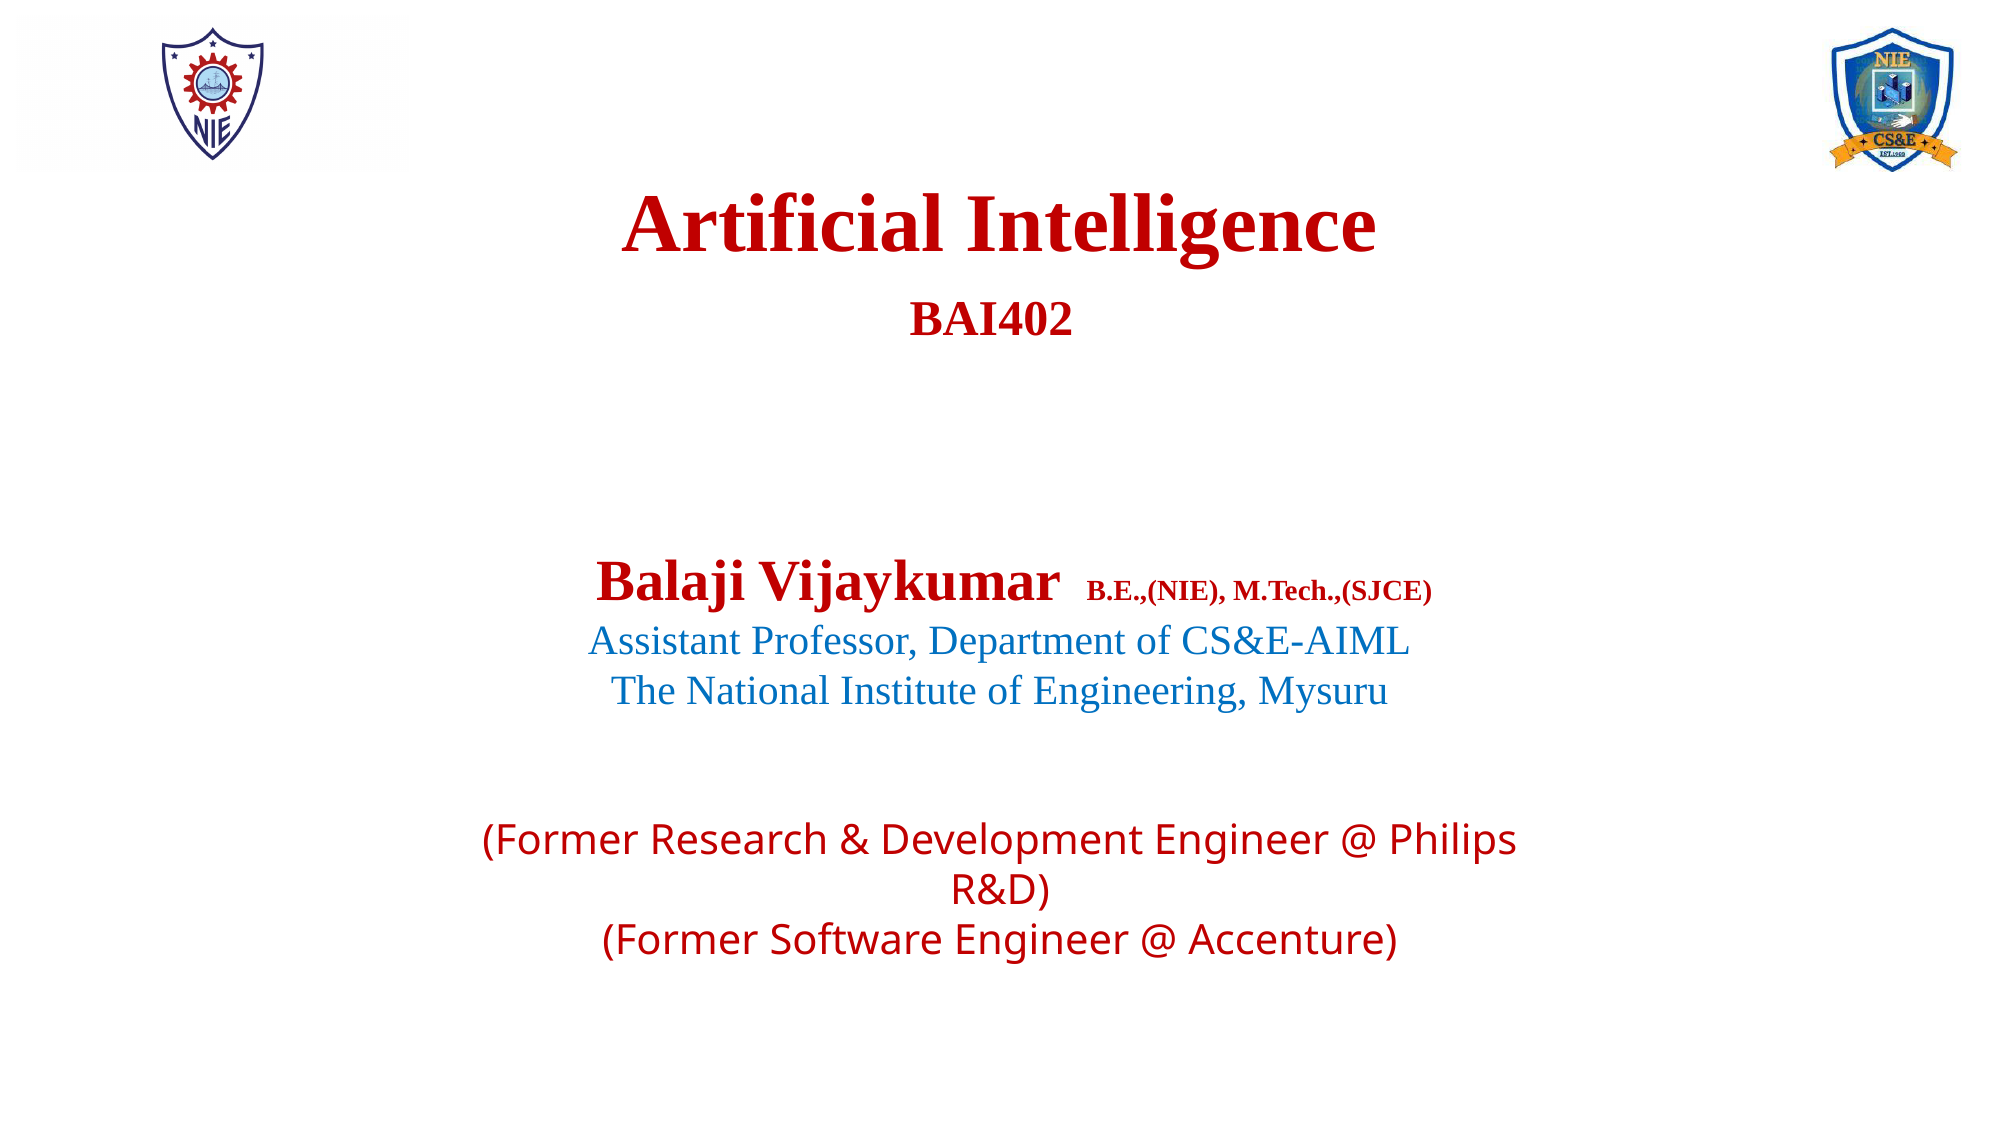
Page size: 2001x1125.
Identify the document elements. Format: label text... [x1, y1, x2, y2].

text_box Artificial Intelligence BAI402 [288, 54, 1712, 356]
picture [1821, 26, 1962, 172]
picture [16, 15, 409, 172]
text_box Balaji Vijaykumar B.E.,(NIE), M.Tech.,(SJCE) Assistant Professor, Department of CS&E-AIML The National Institute of Engineering, Mysuru (Former Research & Development Engineer @ Philips R&D) (Former Software Engineer @ Accenture) [452, 535, 1548, 1065]
